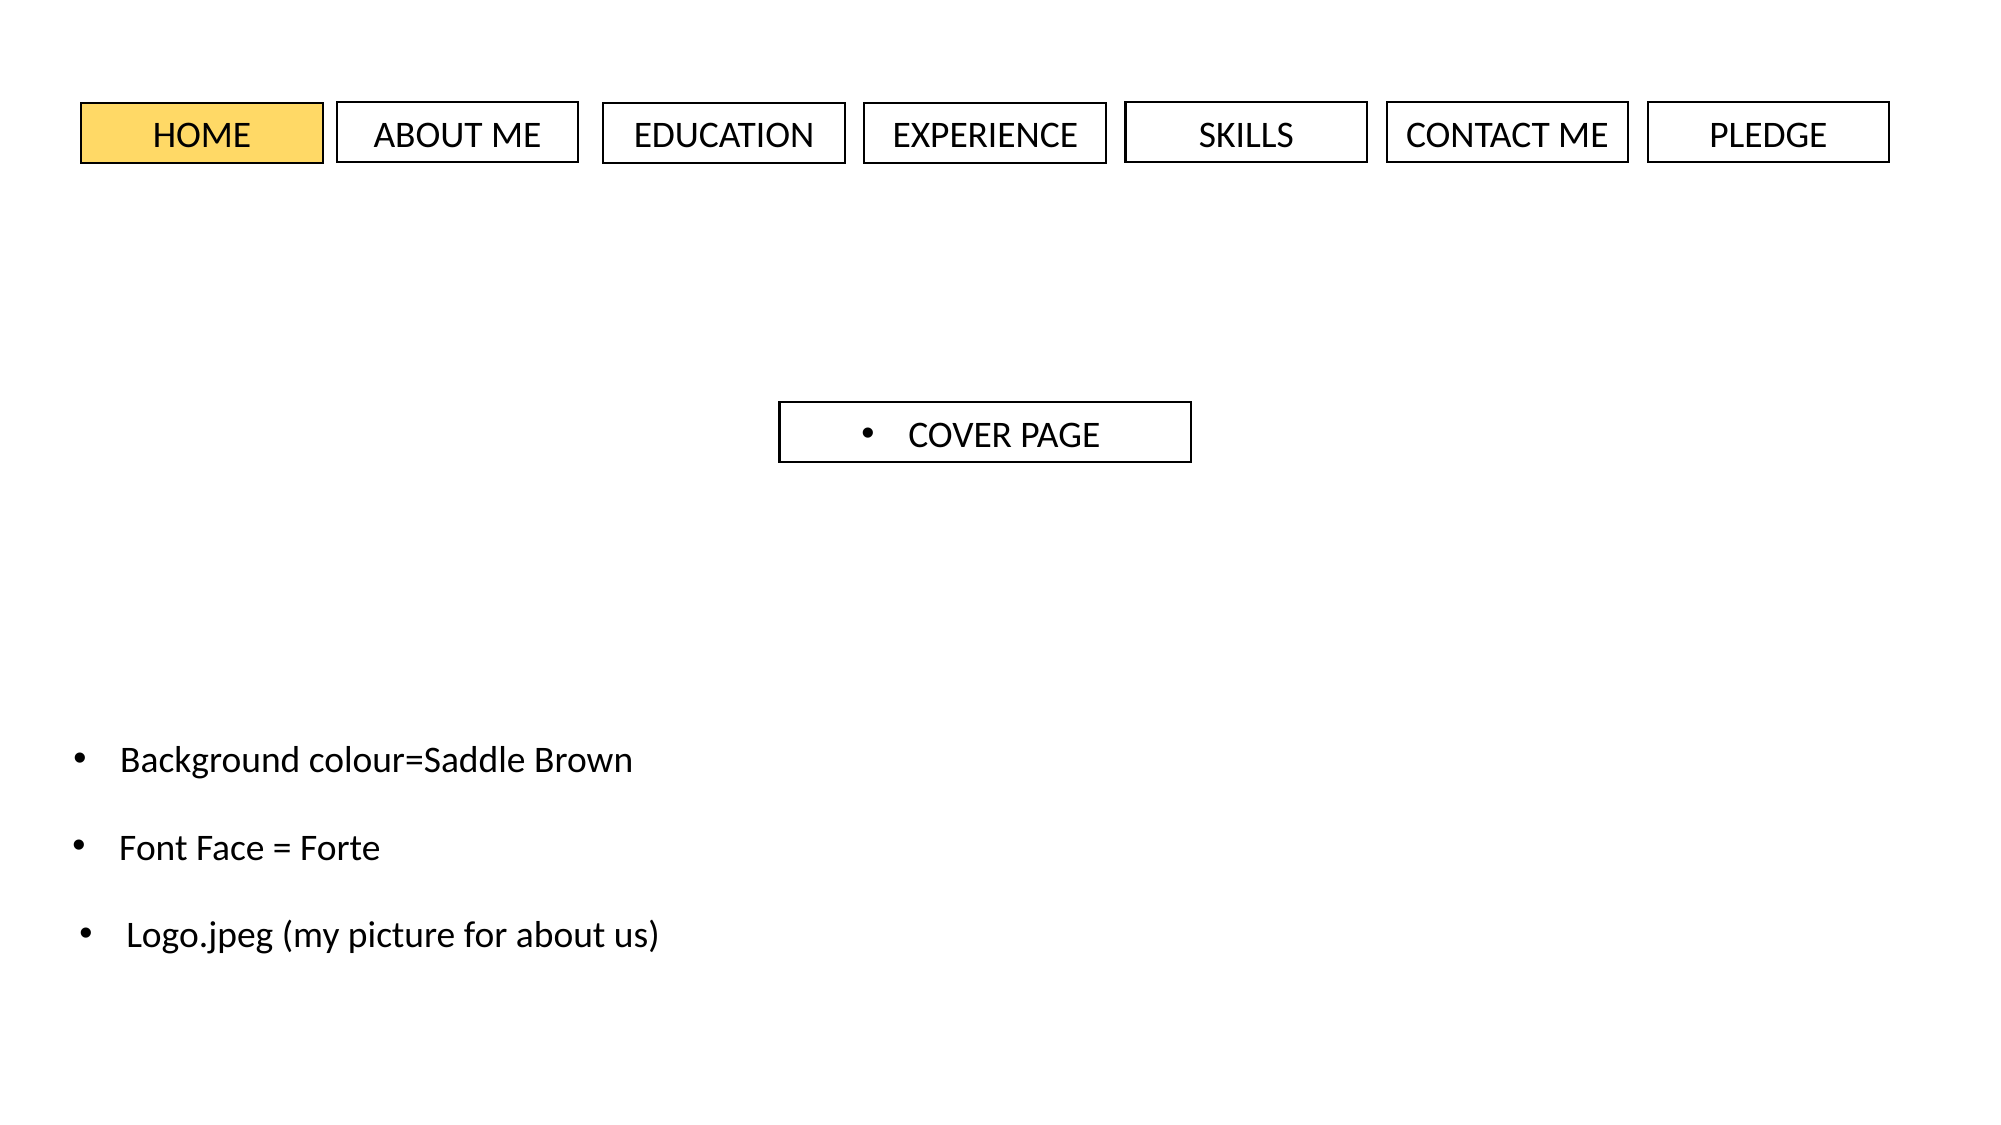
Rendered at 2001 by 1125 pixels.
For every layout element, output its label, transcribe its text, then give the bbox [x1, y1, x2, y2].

text_box HOME [80, 102, 324, 164]
text_box EDUCATION [602, 102, 846, 164]
text_box CONTACT ME [1386, 101, 1629, 163]
text_box EXPERIENCE [863, 102, 1107, 164]
text_box Logo.jpeg (my picture for about us) [0, 902, 762, 963]
text_box PLEDGE [1647, 101, 1890, 163]
text_box Font Face = Forte [0, 815, 552, 875]
text_box Background colour=Saddle Brown [0, 727, 717, 787]
text_box COVER PAGE [778, 401, 1192, 463]
text_box ABOUT ME [336, 101, 579, 163]
text_box SKILLS [1124, 101, 1368, 163]
